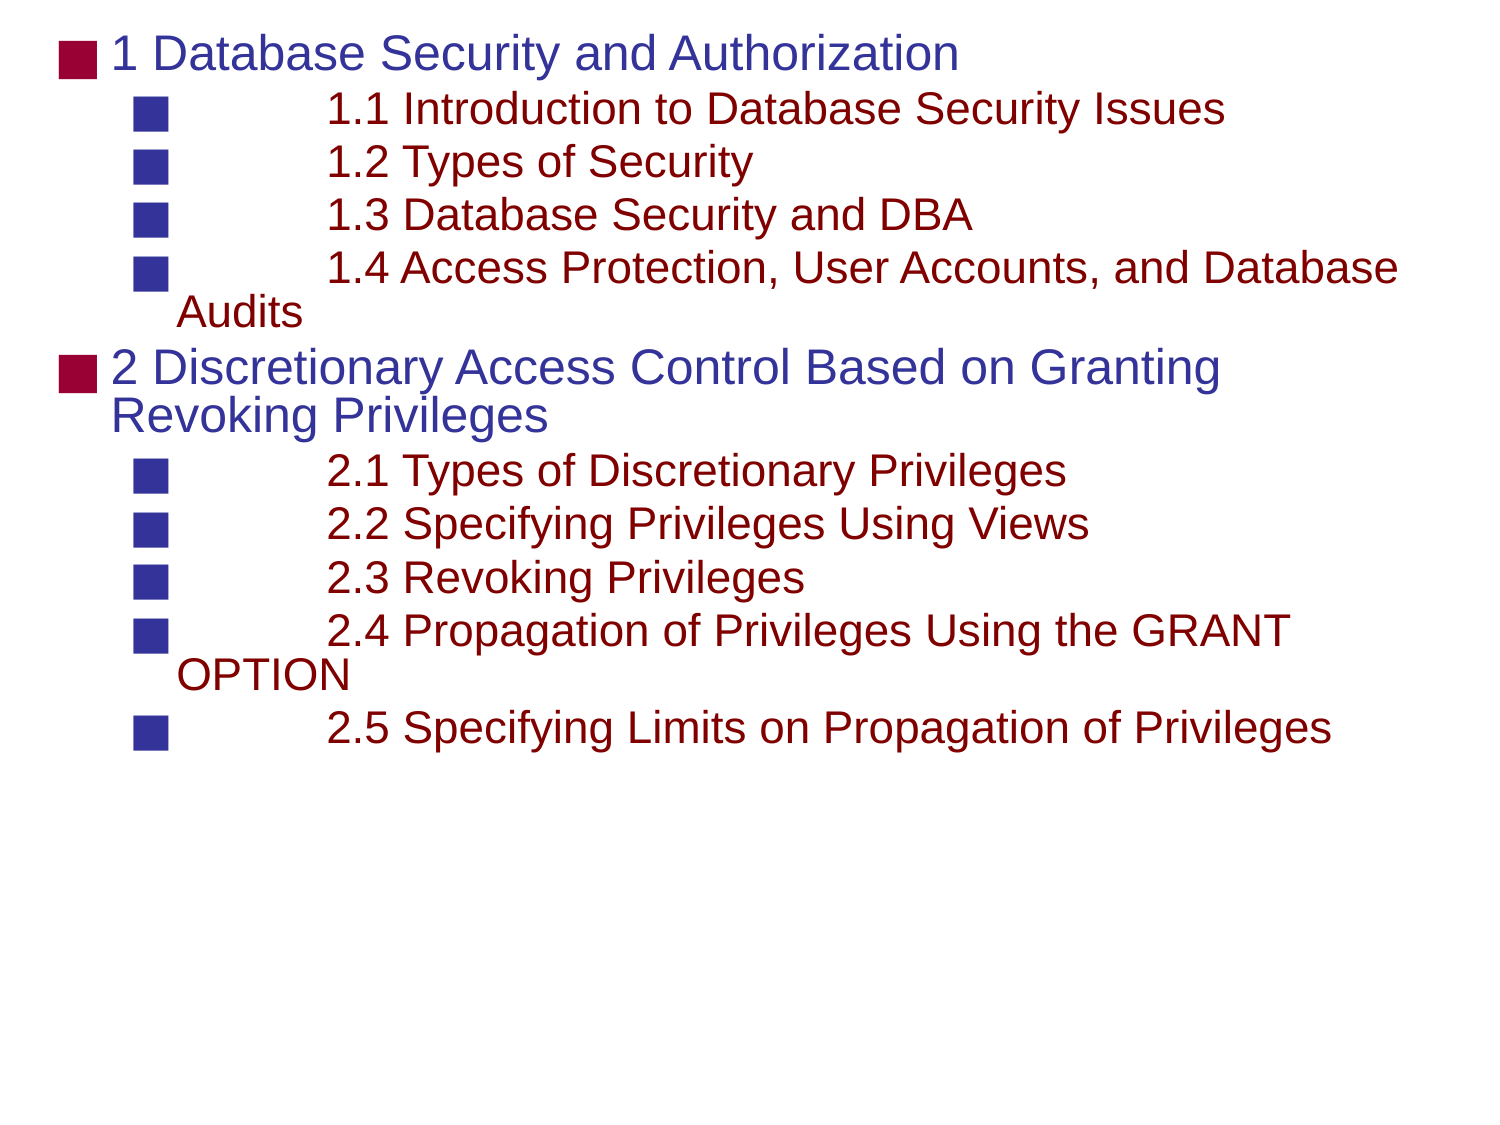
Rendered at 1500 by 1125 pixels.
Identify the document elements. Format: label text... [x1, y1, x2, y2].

list 1 Database Security and Authorization 1.1 Introduction to Database Security Issues 1.2 Types of Security 1.3 Database Security and DBA 1.4 Access Protection, User Accounts, and Database Audits 2 Discretionary Access Control Based on Granting Revoking Privileges 2.1 Types of Discretionary Privileges 2.2 Specifying Privileges Using Views 2.3 Revoking Privileges 2.4 Propagation of Privileges Using the GRANT OPTION 2.5 Specifying Limits on Propagation of Privileges [39, 24, 1400, 1050]
